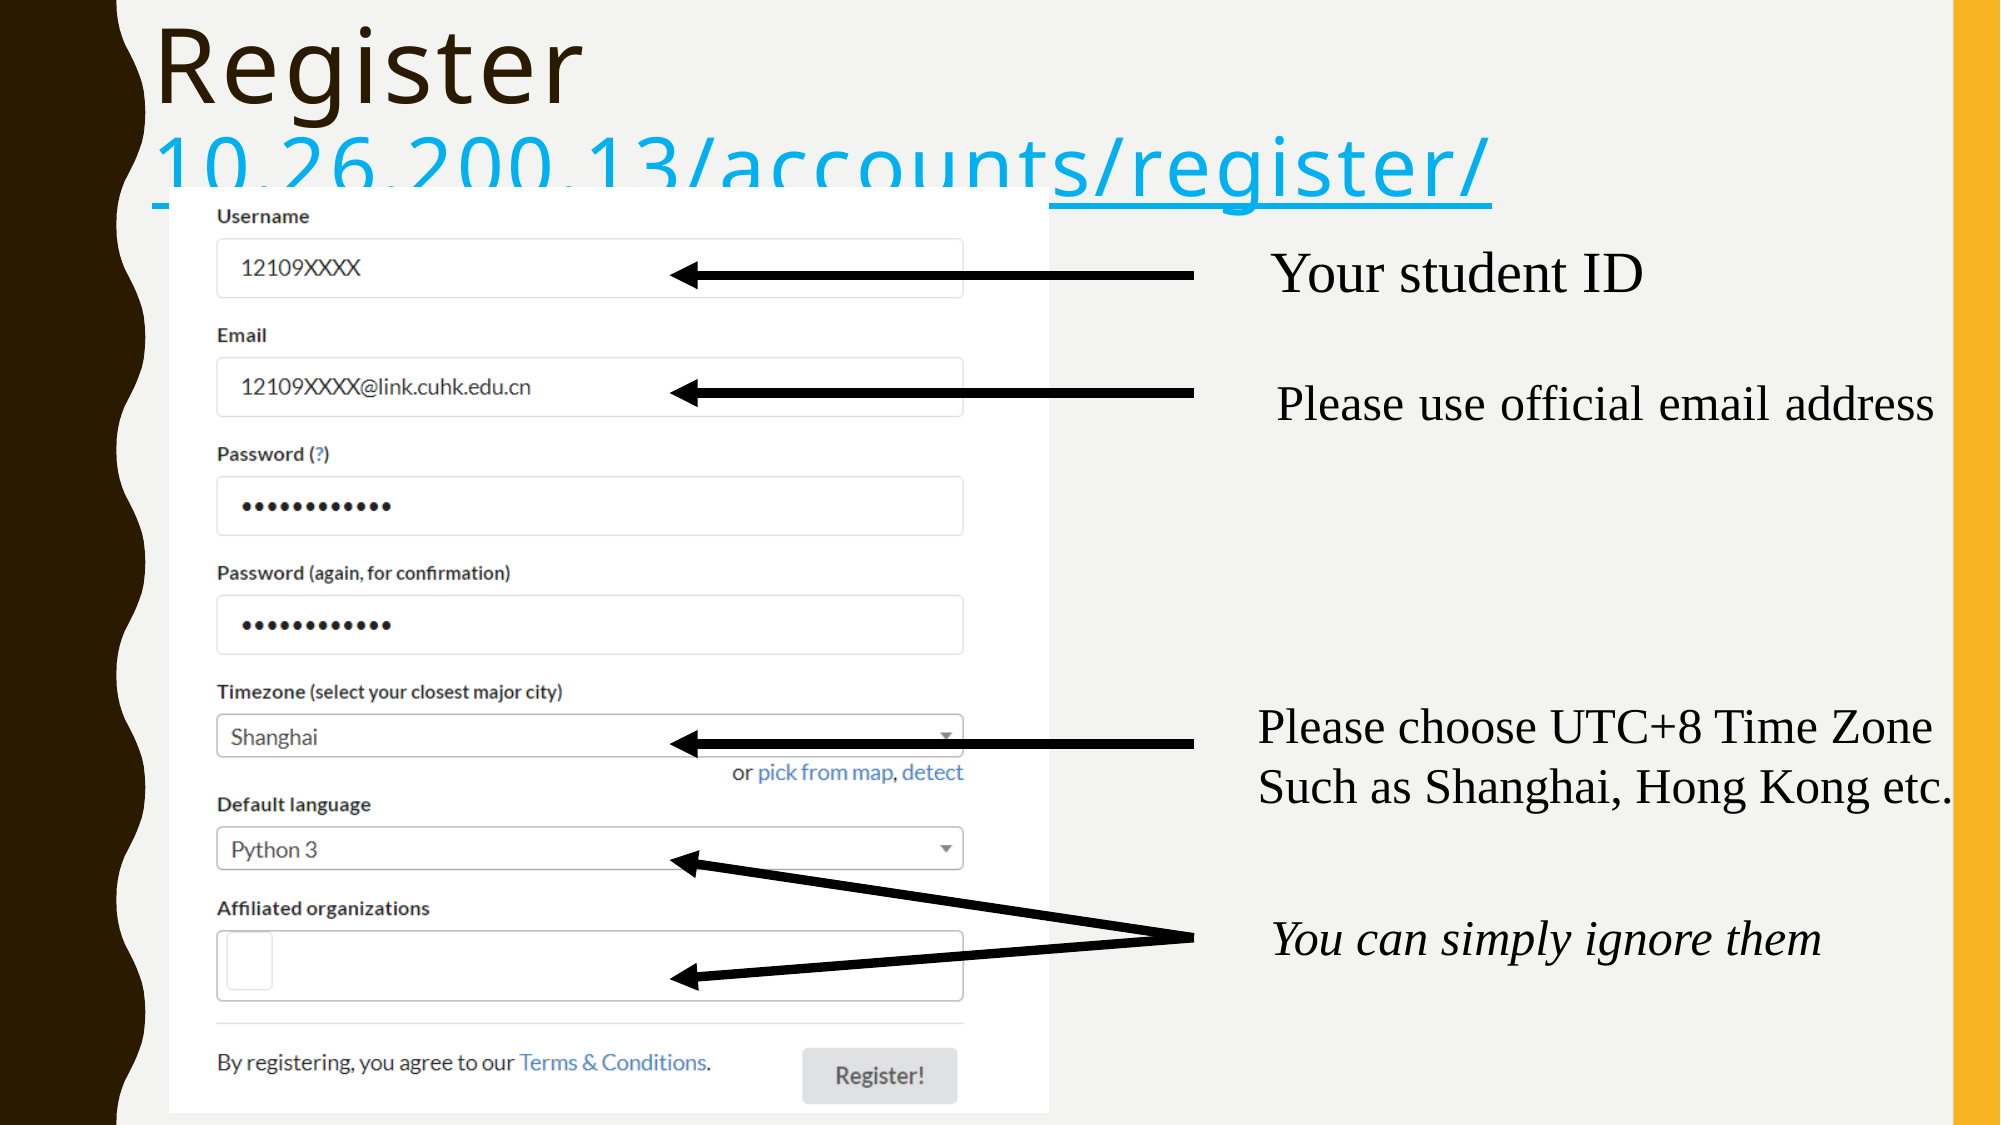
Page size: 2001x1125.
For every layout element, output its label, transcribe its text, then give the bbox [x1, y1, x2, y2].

text_box You can simply ignore them [1255, 898, 1838, 974]
title Register 10.26.200.13/accounts/register/ [137, 6, 1863, 224]
text_box Your student ID [1256, 226, 1660, 312]
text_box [669, 937, 1194, 980]
text_box Please use official email address [1261, 355, 1950, 440]
text_box Please choose UTC+8 Time Zone Such as Shanghai, Hong Kong etc. [1242, 686, 1969, 821]
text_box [669, 859, 1194, 937]
picture [169, 187, 1049, 1113]
